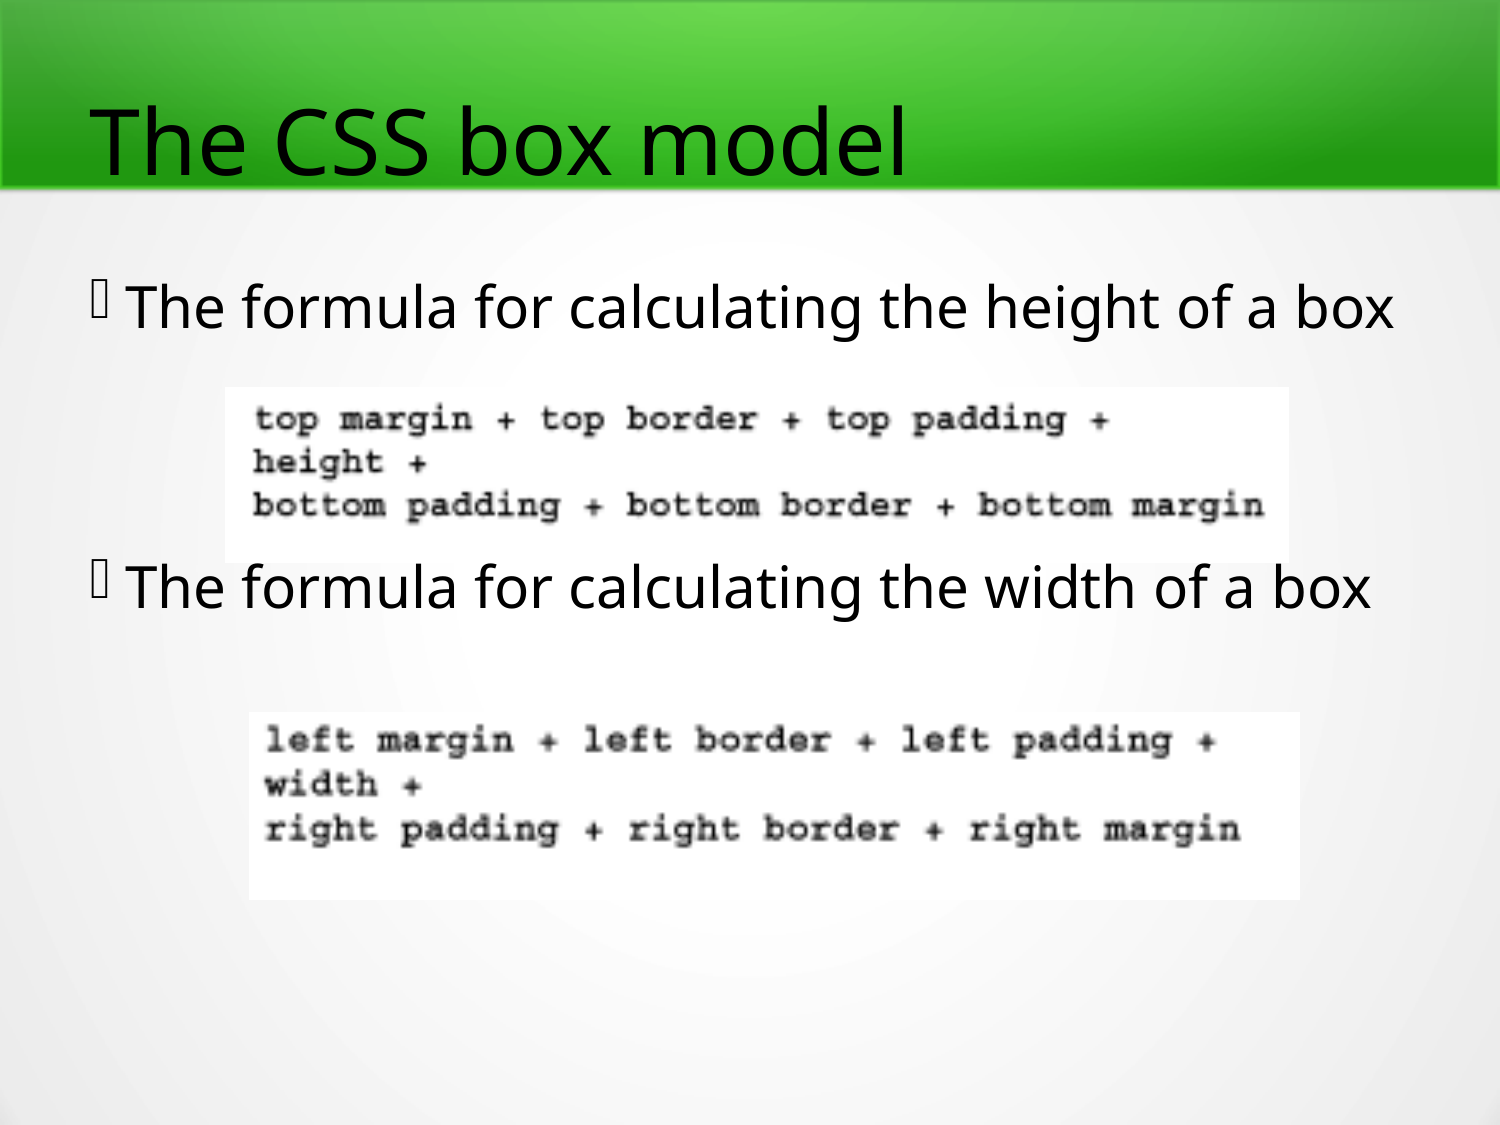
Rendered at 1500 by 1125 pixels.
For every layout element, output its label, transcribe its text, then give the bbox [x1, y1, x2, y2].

picture [0, 0, 1500, 1125]
text_box The CSS box model [75, 45, 1425, 233]
text_box The formula for calculating the height of a box The formula for calculating the width of a box [75, 262, 1425, 1005]
